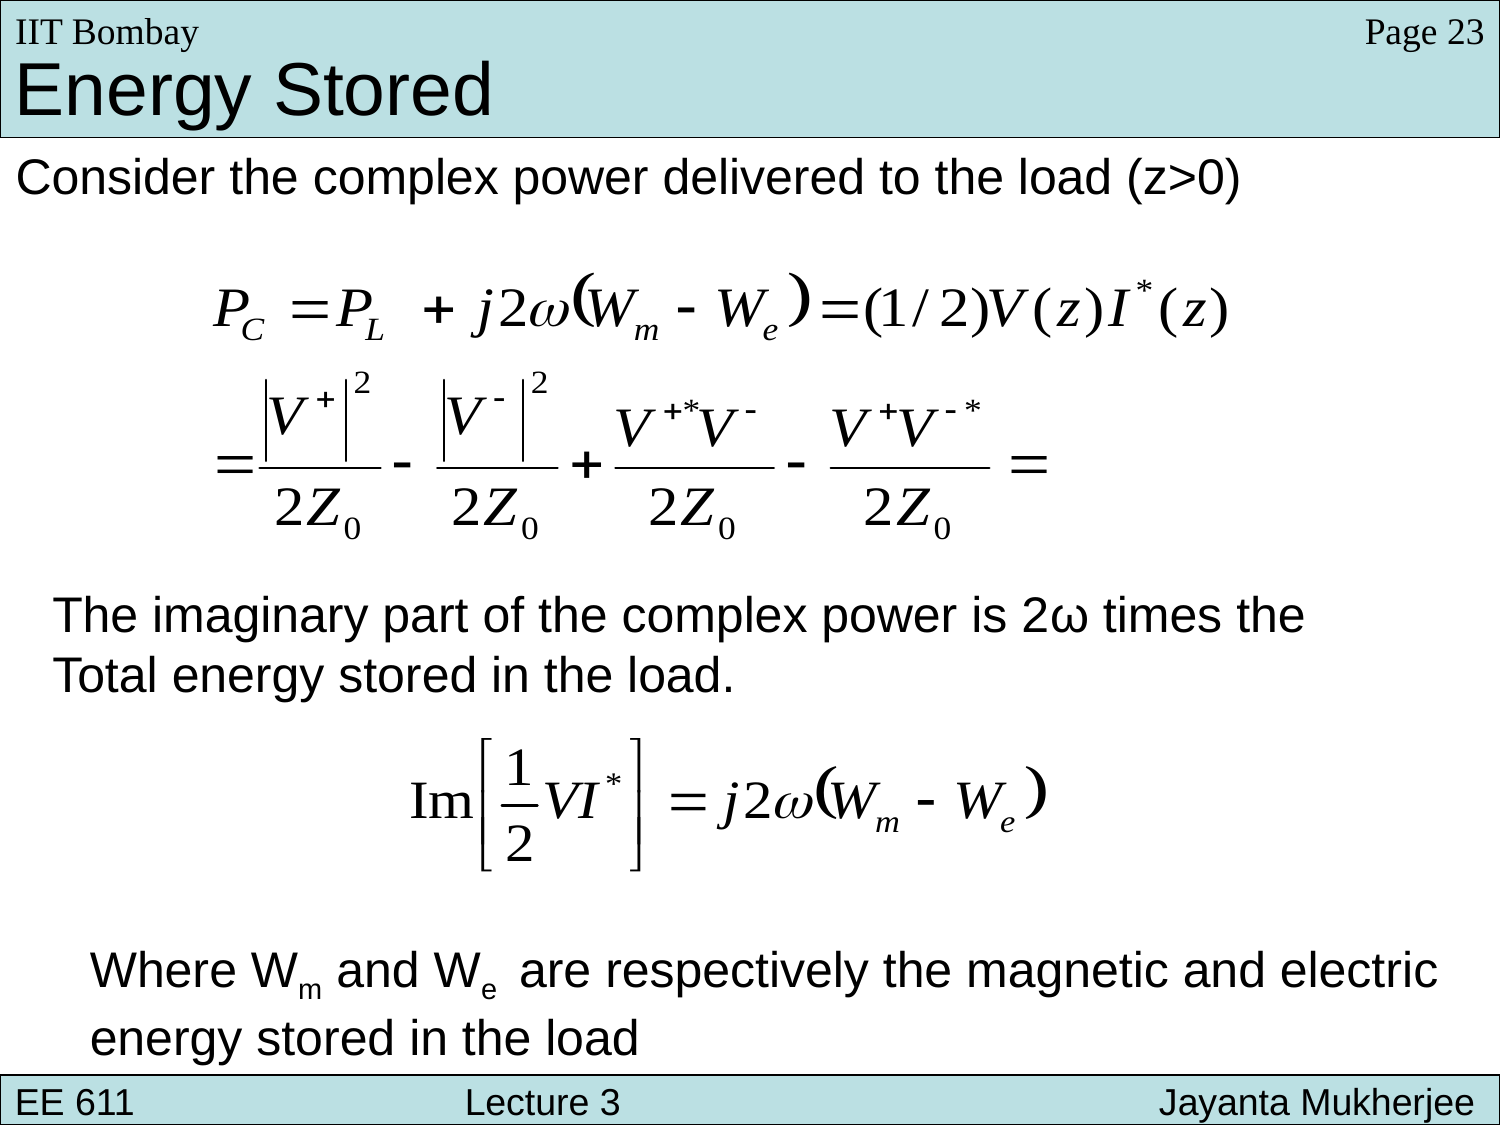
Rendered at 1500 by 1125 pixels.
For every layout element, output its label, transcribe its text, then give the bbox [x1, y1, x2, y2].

text_box EE 611 Lecture 3 Jayanta Mukherjee [0, 1074, 1500, 1125]
text_box Consider the complex power delivered to the load (z>0) [0, 137, 1258, 213]
text_box Page 23 [1350, 0, 1500, 60]
text_box Energy Stored [0, 33, 510, 137]
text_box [201, 262, 1240, 551]
text_box Where Wm and We are respectively the magnetic and electric energy stored in the load [74, 930, 1500, 1074]
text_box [400, 728, 1050, 883]
text_box [215, 0, 1500, 138]
text_box The imaginary part of the complex power is 2ω times the Total energy stored in the load. [37, 574, 1463, 710]
text_box IIT Bombay [0, 0, 215, 60]
